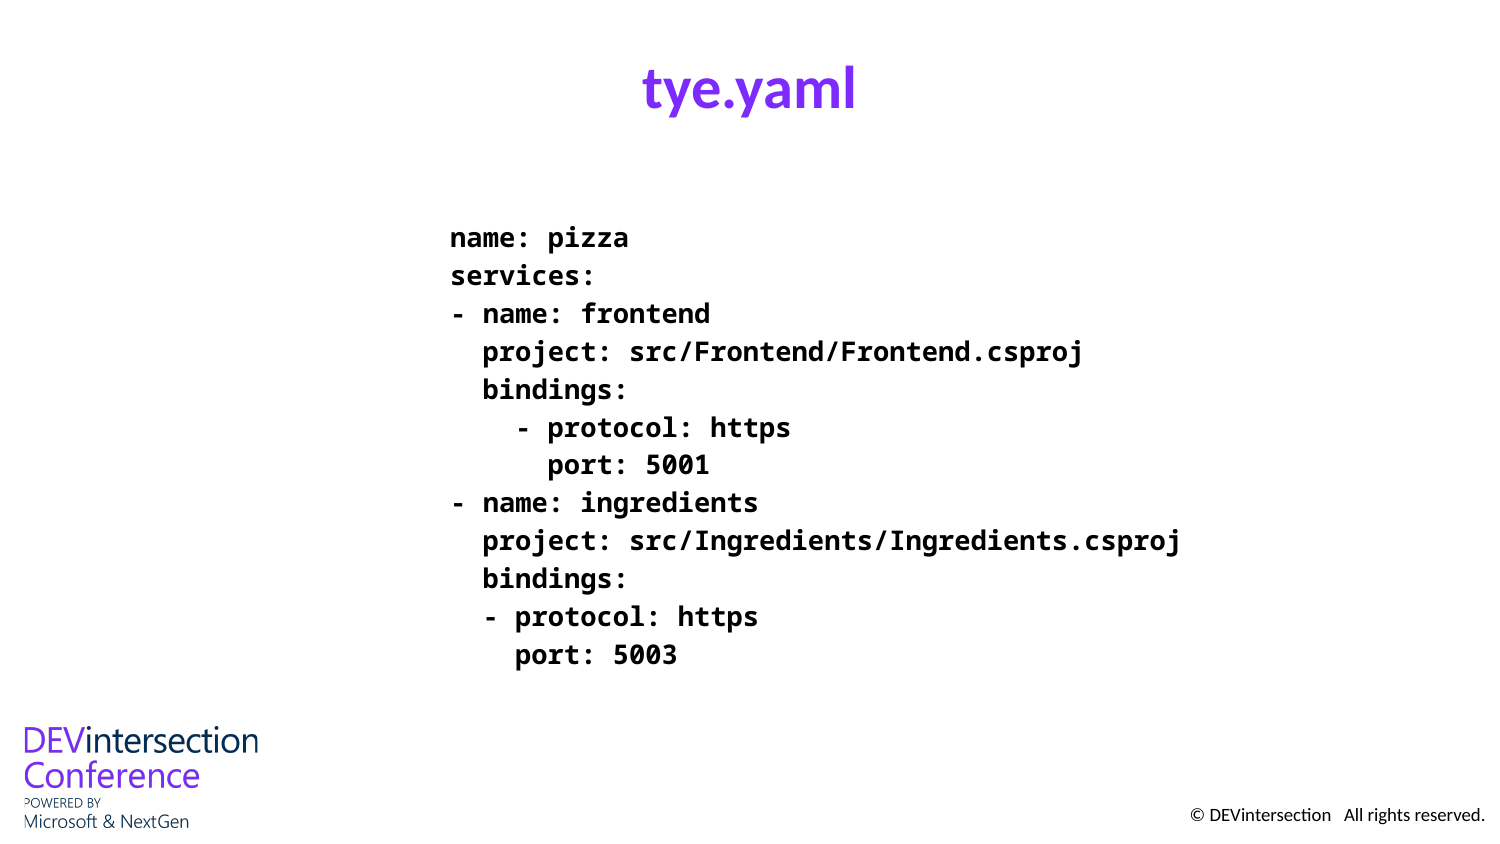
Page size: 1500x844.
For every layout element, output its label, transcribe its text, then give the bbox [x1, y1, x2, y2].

list name: pizza services: - name: frontend project: src/Frontend/Frontend.csproj bindings: - protocol: https port: 5001 - name: ingredients project: src/Ingredients/Ingredients.csproj bindings: - protocol: https port: 5003 [430, 212, 1207, 713]
title tye.yaml [74, 37, 1426, 132]
